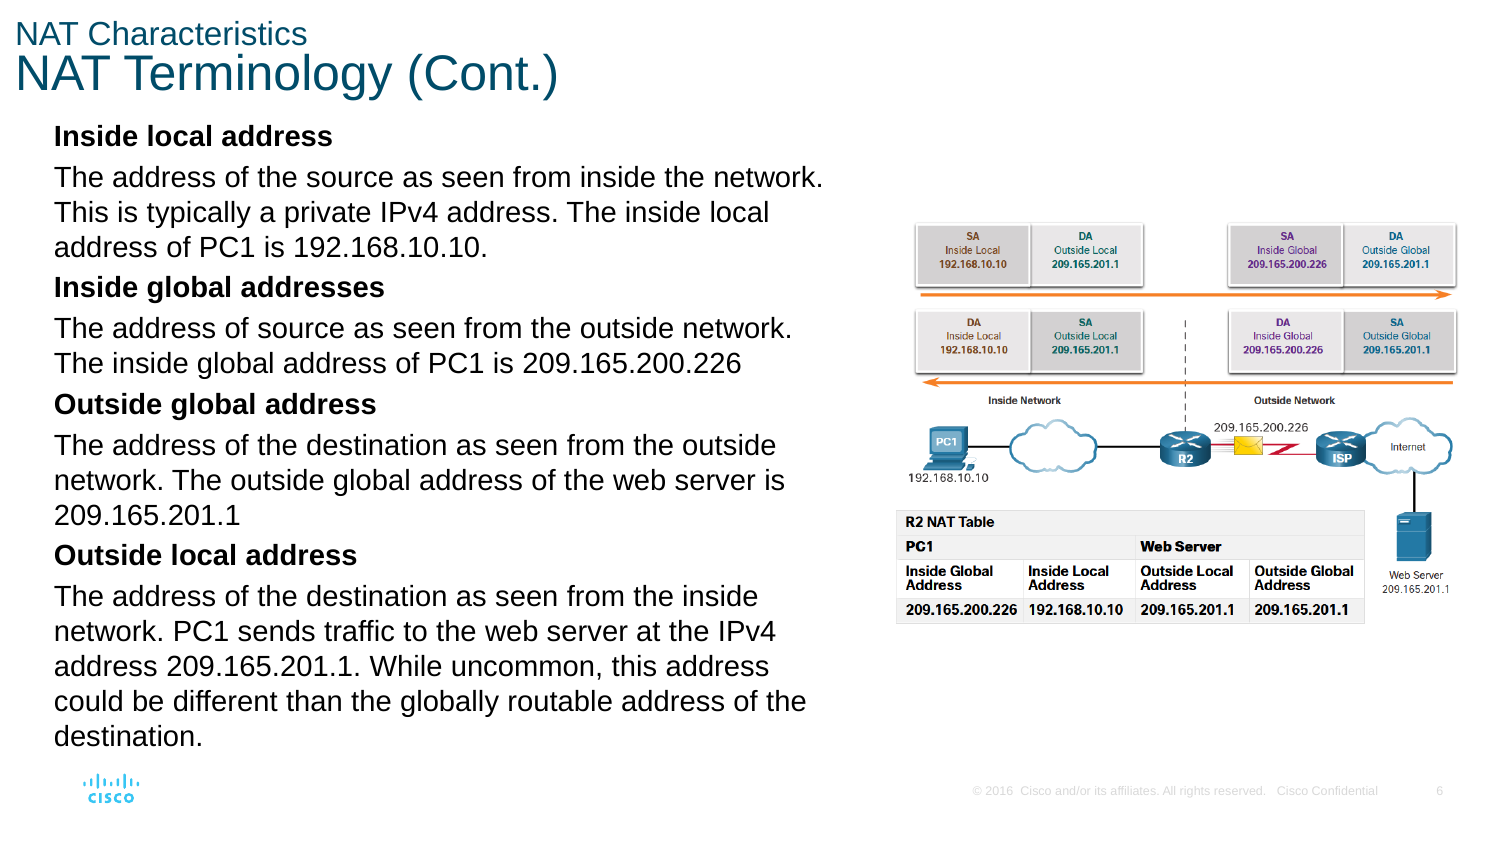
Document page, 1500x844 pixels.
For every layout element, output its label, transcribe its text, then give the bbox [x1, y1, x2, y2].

picture [891, 217, 1462, 627]
title NAT Characteristics NAT Terminology (Cont.) [0, 0, 1369, 121]
list Inside local address The address of the source as seen from inside the network. This is typically a private IPv4 address. The inside local address of PC1 is 192.168.10.10. Inside global addresses The address of source as seen from the outside network. The inside global address of PC1 is 209.165.200.226 Outside global address The address of the destination as seen from the outside network. The outside global address of the web server is 209.165.201.1 Outside local address The address of the destination as seen from the inside network. PC1 sends traffic to the web server at the IPv4 address 209.165.201.1. While uncommon, this address could be different than the globally routable address of the destination. [38, 109, 863, 735]
